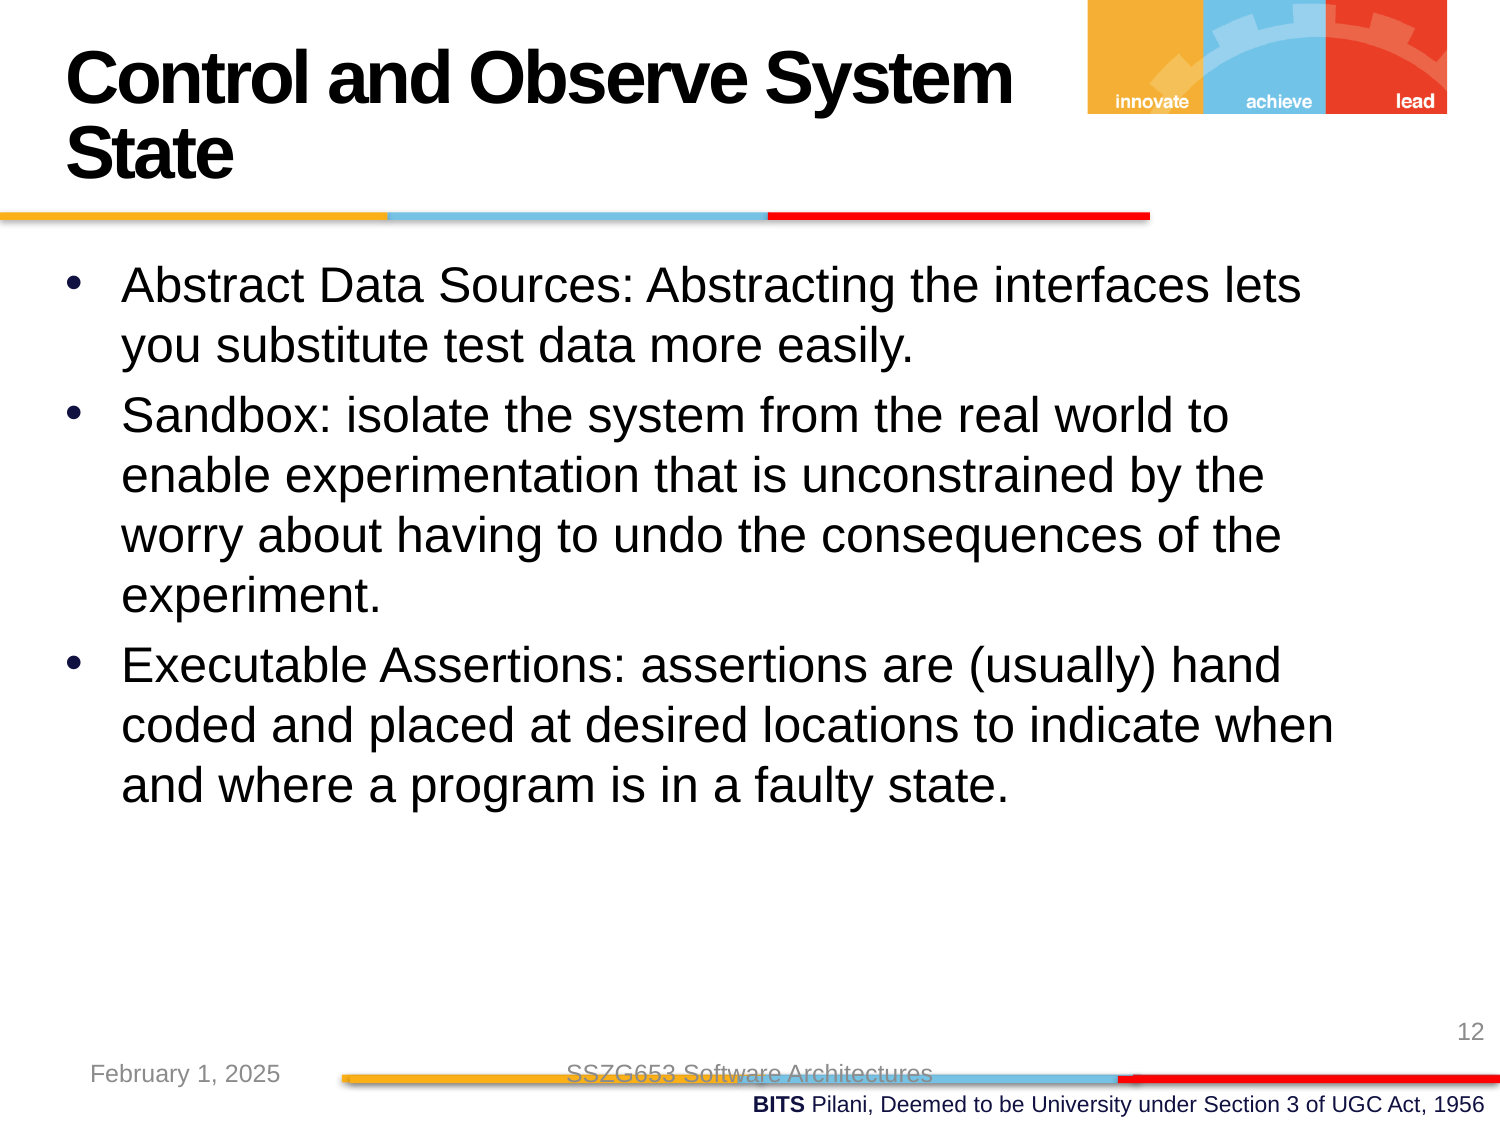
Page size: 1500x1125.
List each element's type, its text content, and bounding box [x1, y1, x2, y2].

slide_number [75, 1042, 425, 1103]
footer SSZG653 Software Architectures [512, 1042, 988, 1103]
slide_number 12 [1149, 1000, 1500, 1061]
list Control and Observe System State [50, 24, 1088, 213]
list Abstract Data Sources: Abstracting the interfaces lets you substitute test data more easily. Sandbox: isolate the system from the real world to enable experimentation that is unconstrained by the worry about having to undo the consequences of the experiment. Executable Assertions: assertions are (usually) hand coded and placed at desired locations to indicate when and where a program is in a faulty state. [50, 245, 1400, 988]
picture [1087, 0, 1448, 114]
